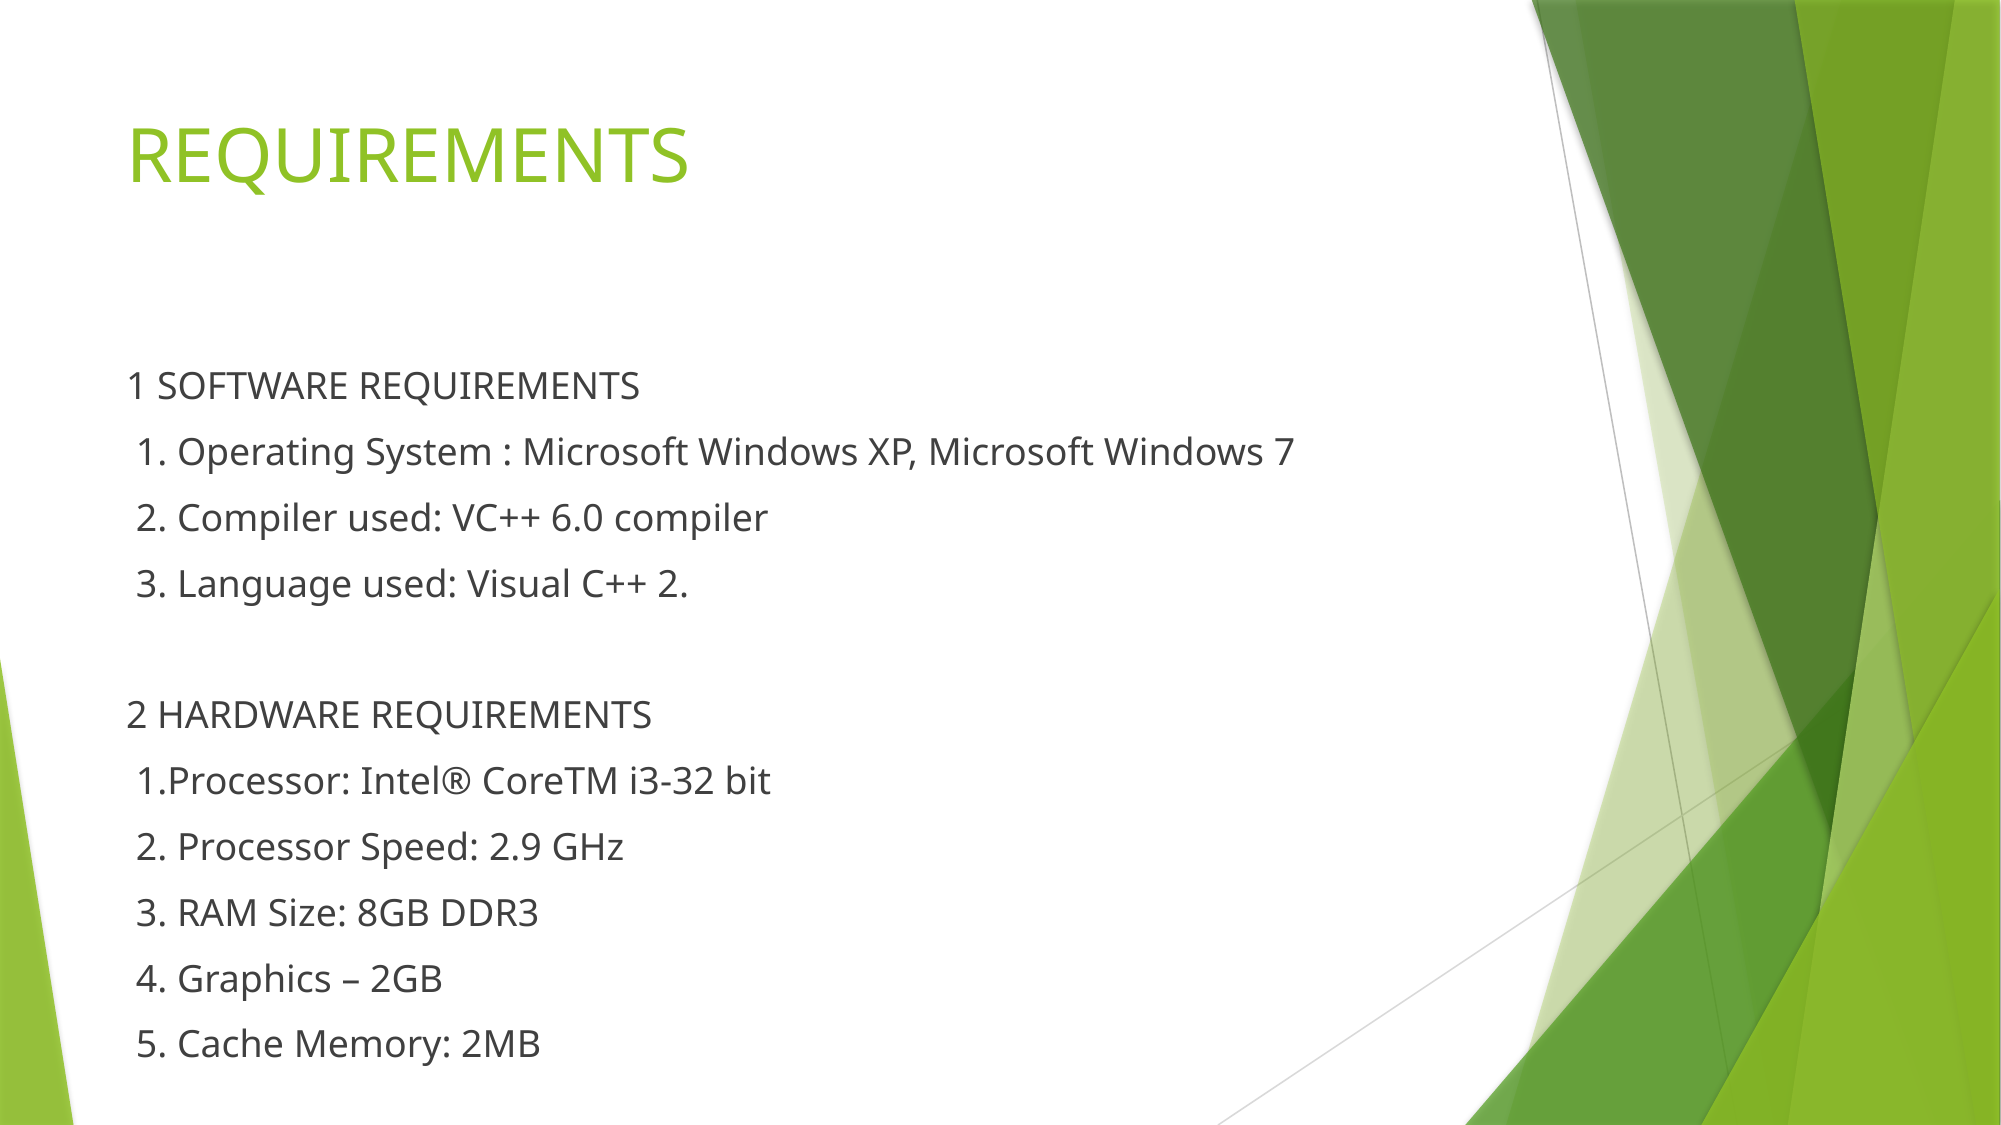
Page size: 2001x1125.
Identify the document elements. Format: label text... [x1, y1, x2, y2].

title REQUIREMENTS [111, 99, 1522, 317]
list 1 SOFTWARE REQUIREMENTS 1. Operating System : Microsoft Windows XP, Microsoft Windows 7 2. Compiler used: VC++ 6.0 compiler 3. Language used: Visual C++ 2. 2 HARDWARE REQUIREMENTS 1.Processor: Intel® CoreTM i3-32 bit 2. Processor Speed: 2.9 GHz 3. RAM Size: 8GB DDR3 4. Graphics – 2GB 5. Cache Memory: 2MB [111, 354, 1522, 1080]
